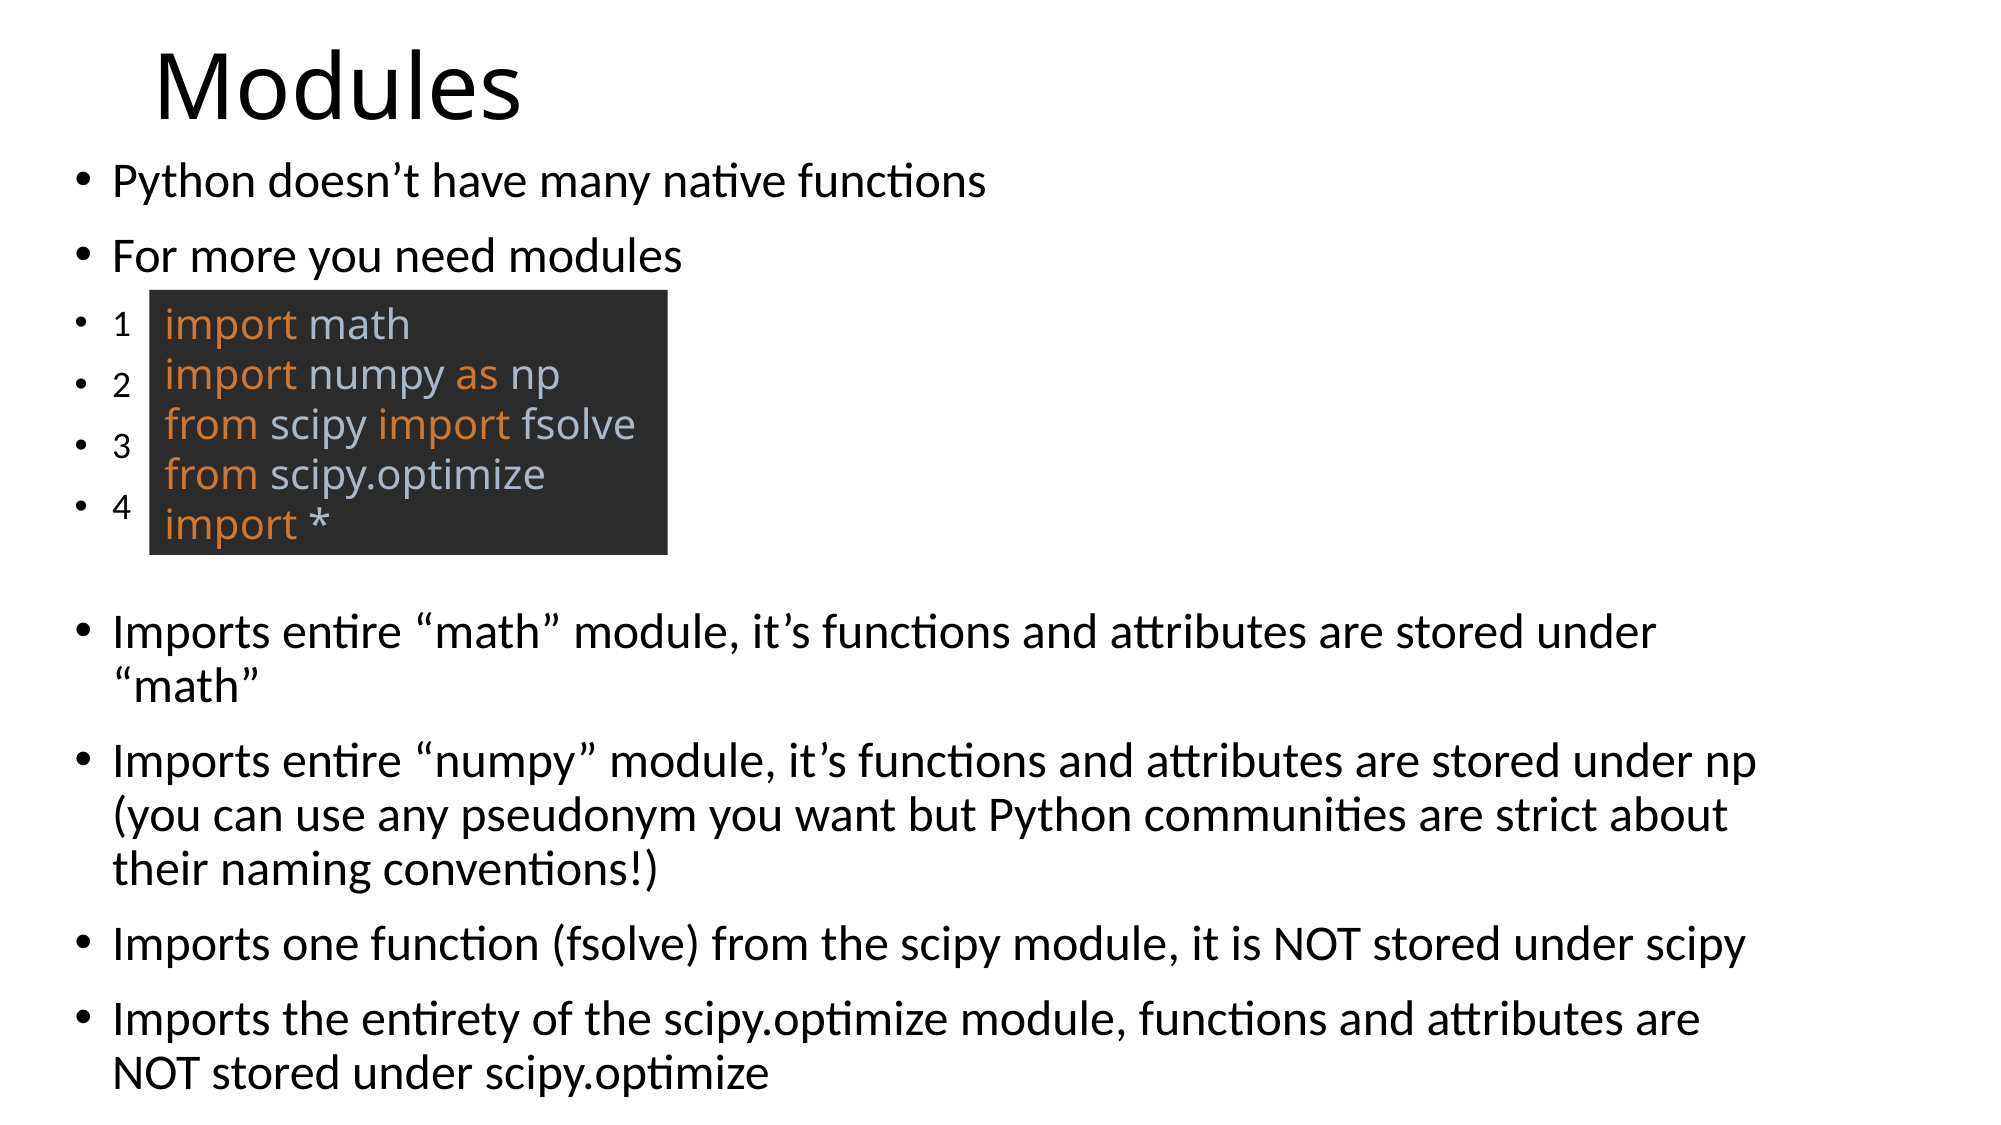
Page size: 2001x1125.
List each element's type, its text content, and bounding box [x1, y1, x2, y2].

title Modules [137, 21, 1863, 159]
list Python doesn’t have many native functions For more you need modules 1 2 3 4 Imports entire “math” module, it’s functions and attributes are stored under “math” Imports entire “numpy” module, it’s functions and attributes are stored under np (you can use any pseudonym you want but Python communities are strict about their naming conventions!) Imports one function (fsolve) from the scipy module, it is NOT stored under scipy Imports the entirety of the scipy.optimize module, functions and attributes are NOT stored under scipy.optimize [59, 146, 1785, 1120]
text_box import math import numpy as np from scipy import fsolve from scipy.optimize import * [149, 289, 668, 555]
